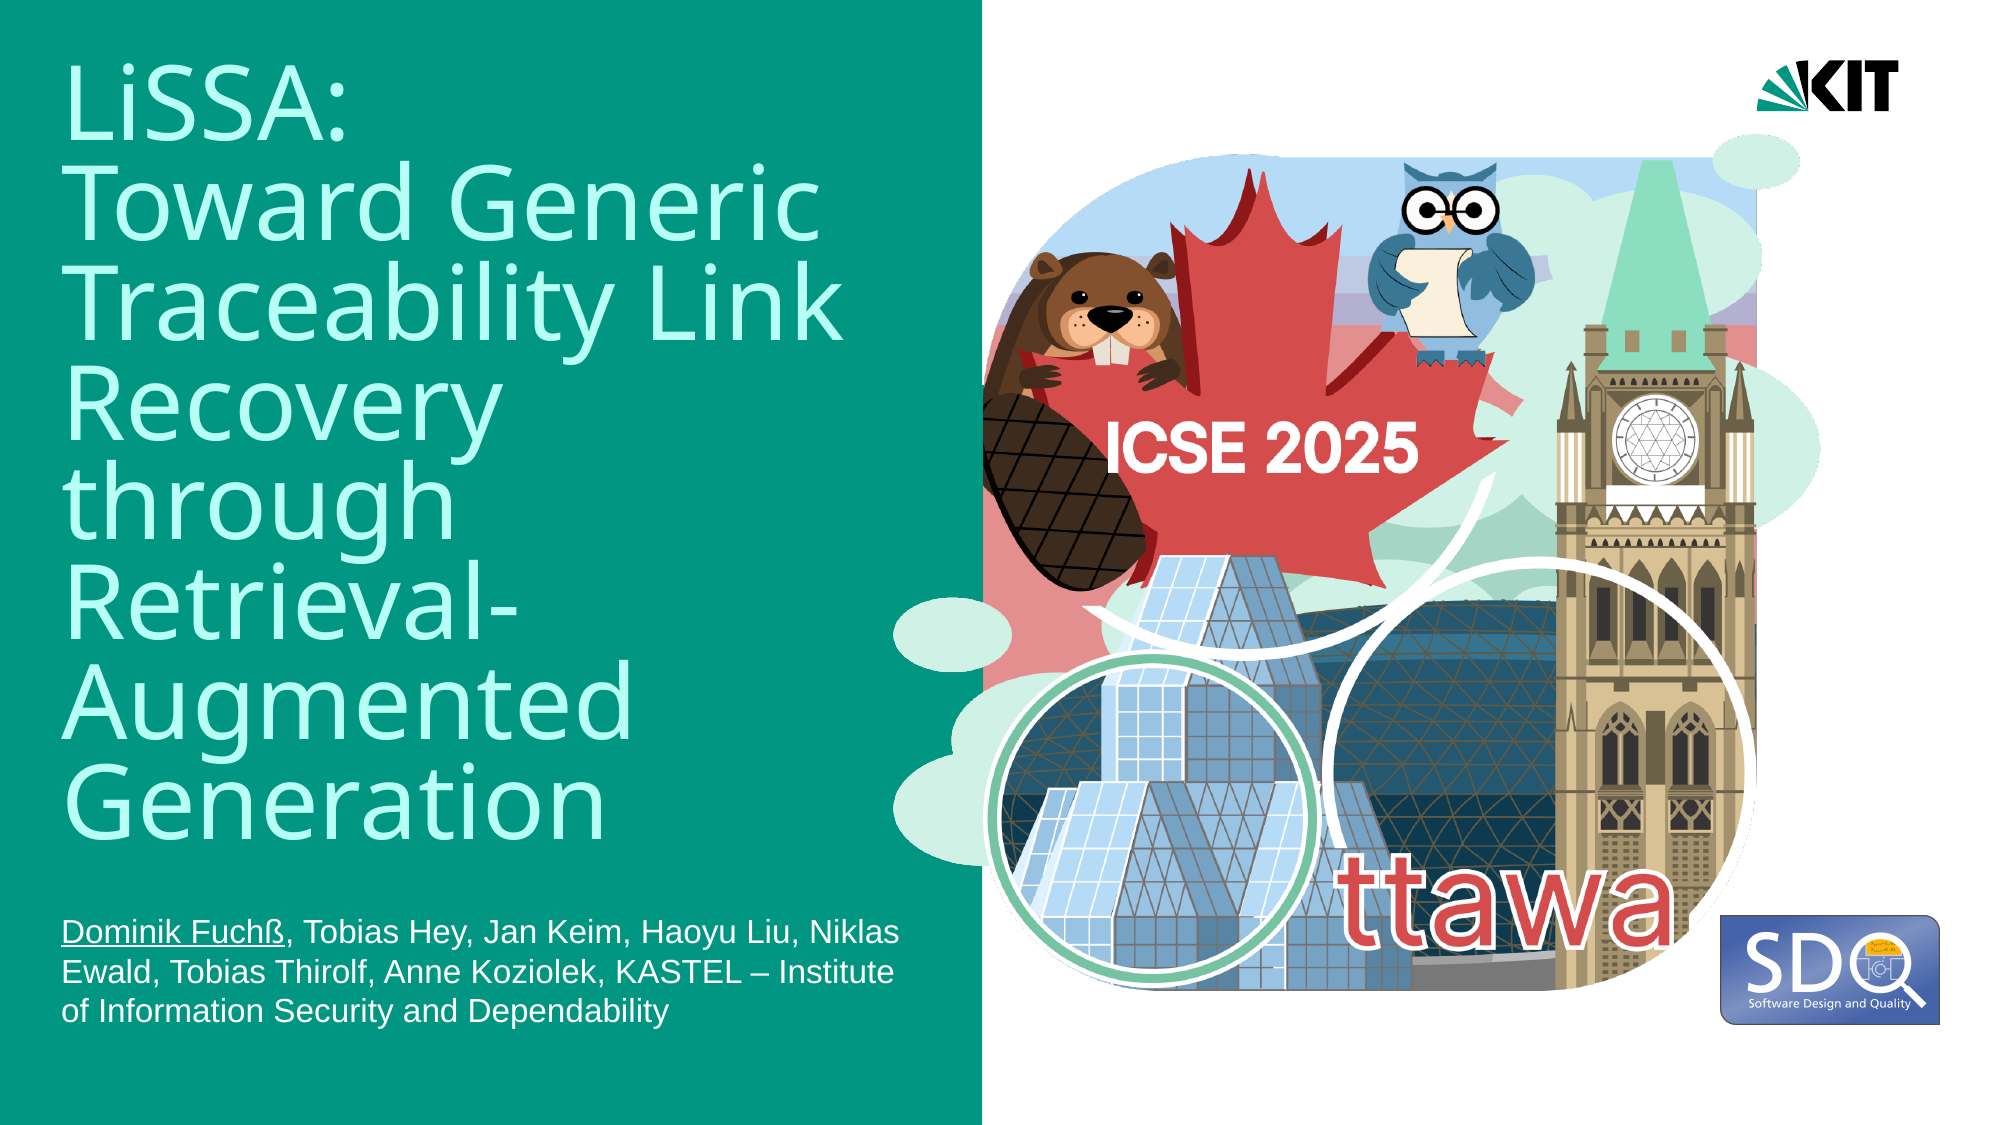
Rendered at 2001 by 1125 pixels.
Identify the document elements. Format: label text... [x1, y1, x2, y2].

title LiSSA: Toward Generic Traceability Link Recovery through Retrieval-Augmented Generation [60, 60, 983, 829]
picture [857, 130, 2000, 995]
subtitle Dominik Fuchß, Tobias Hey, Jan Keim, Haoyu Liu, Niklas Ewald, Tobias Thirolf, Anne Koziolek, KASTEL – Institute of Information Security and Dependability [60, 863, 983, 1030]
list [1719, 995, 1940, 1026]
